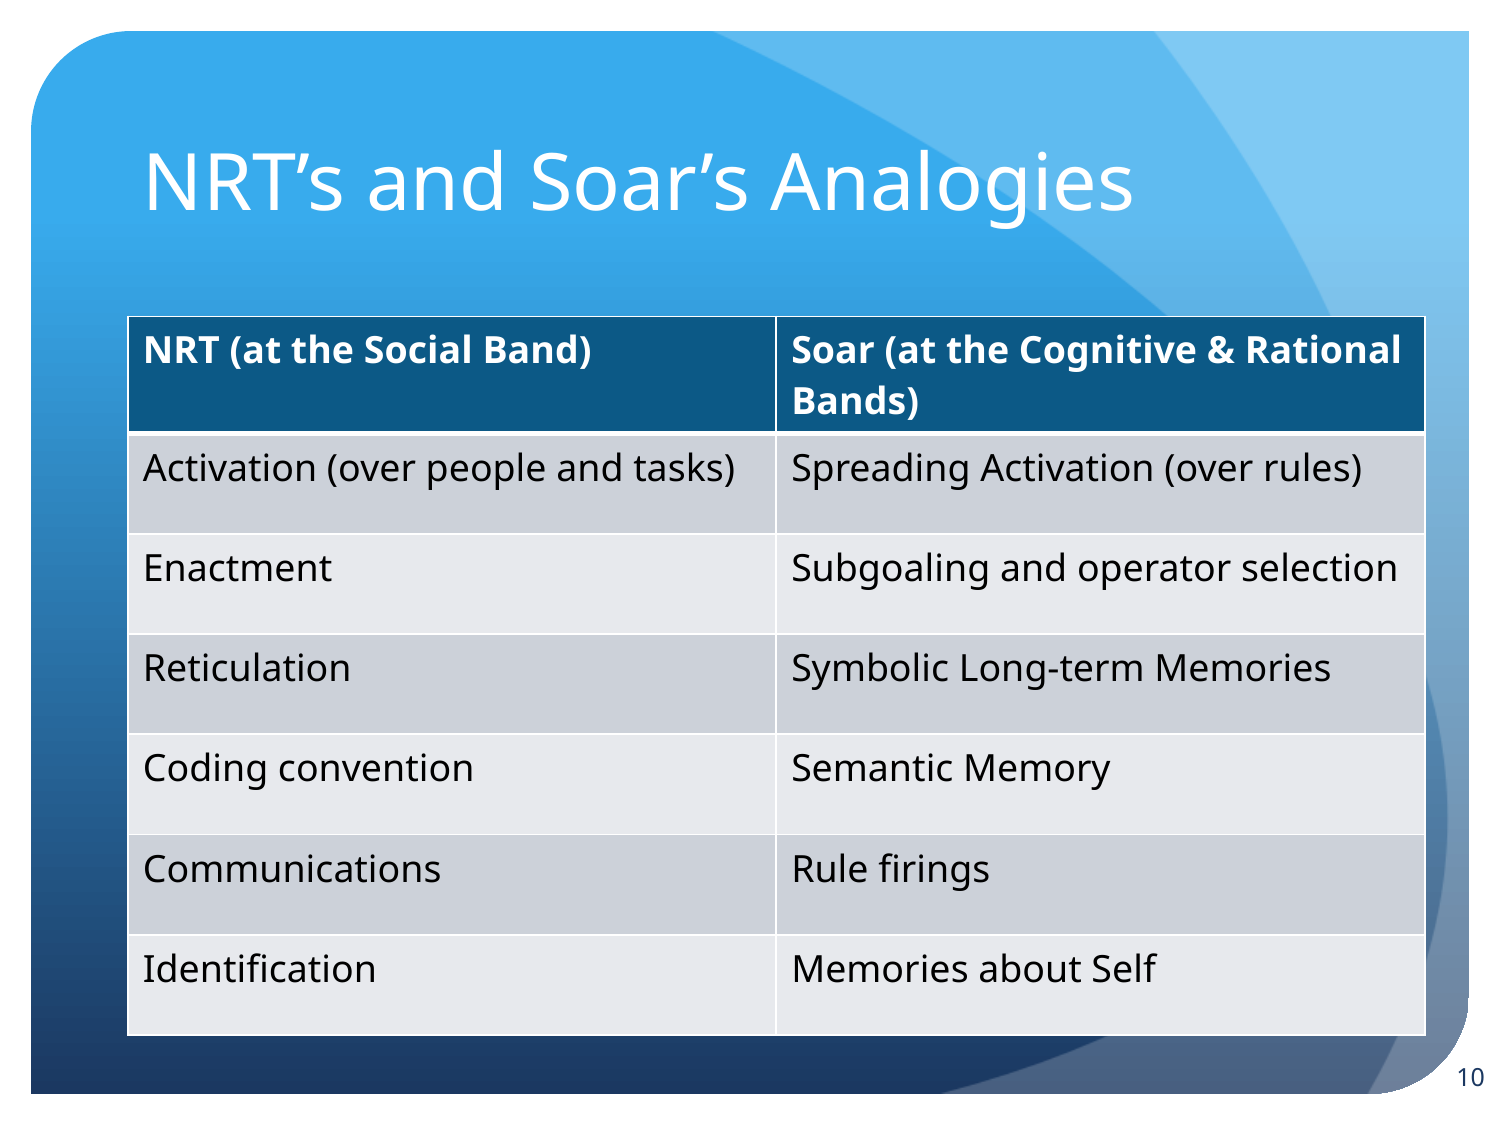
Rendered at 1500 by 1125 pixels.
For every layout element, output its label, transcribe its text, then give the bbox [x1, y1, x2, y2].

slide_number 10 [1419, 1031, 1500, 1125]
picture [24, 30, 1473, 1094]
table_cell Coding convention [129, 735, 775, 834]
table_cell Activation (over people and tasks) [129, 436, 775, 533]
table_header Soar (at the Cognitive & Rational Bands) [777, 317, 1424, 431]
table_cell Enactment [129, 535, 775, 633]
title NRT’s and Soar’s Analogies [127, 62, 1372, 234]
table_cell Memories about Self [777, 936, 1424, 1034]
table_cell Spreading Activation (over rules) [777, 436, 1424, 533]
table_cell Identification [129, 936, 775, 1034]
table_cell Subgoaling and operator selection [777, 535, 1424, 633]
table_cell Communications [129, 835, 775, 934]
table_cell Reticulation [129, 635, 775, 733]
table_header NRT (at the Social Band) [129, 317, 775, 431]
table_cell Symbolic Long-term Memories [777, 635, 1424, 733]
table_cell Semantic Memory [777, 735, 1424, 834]
table_cell Rule firings [777, 835, 1424, 934]
